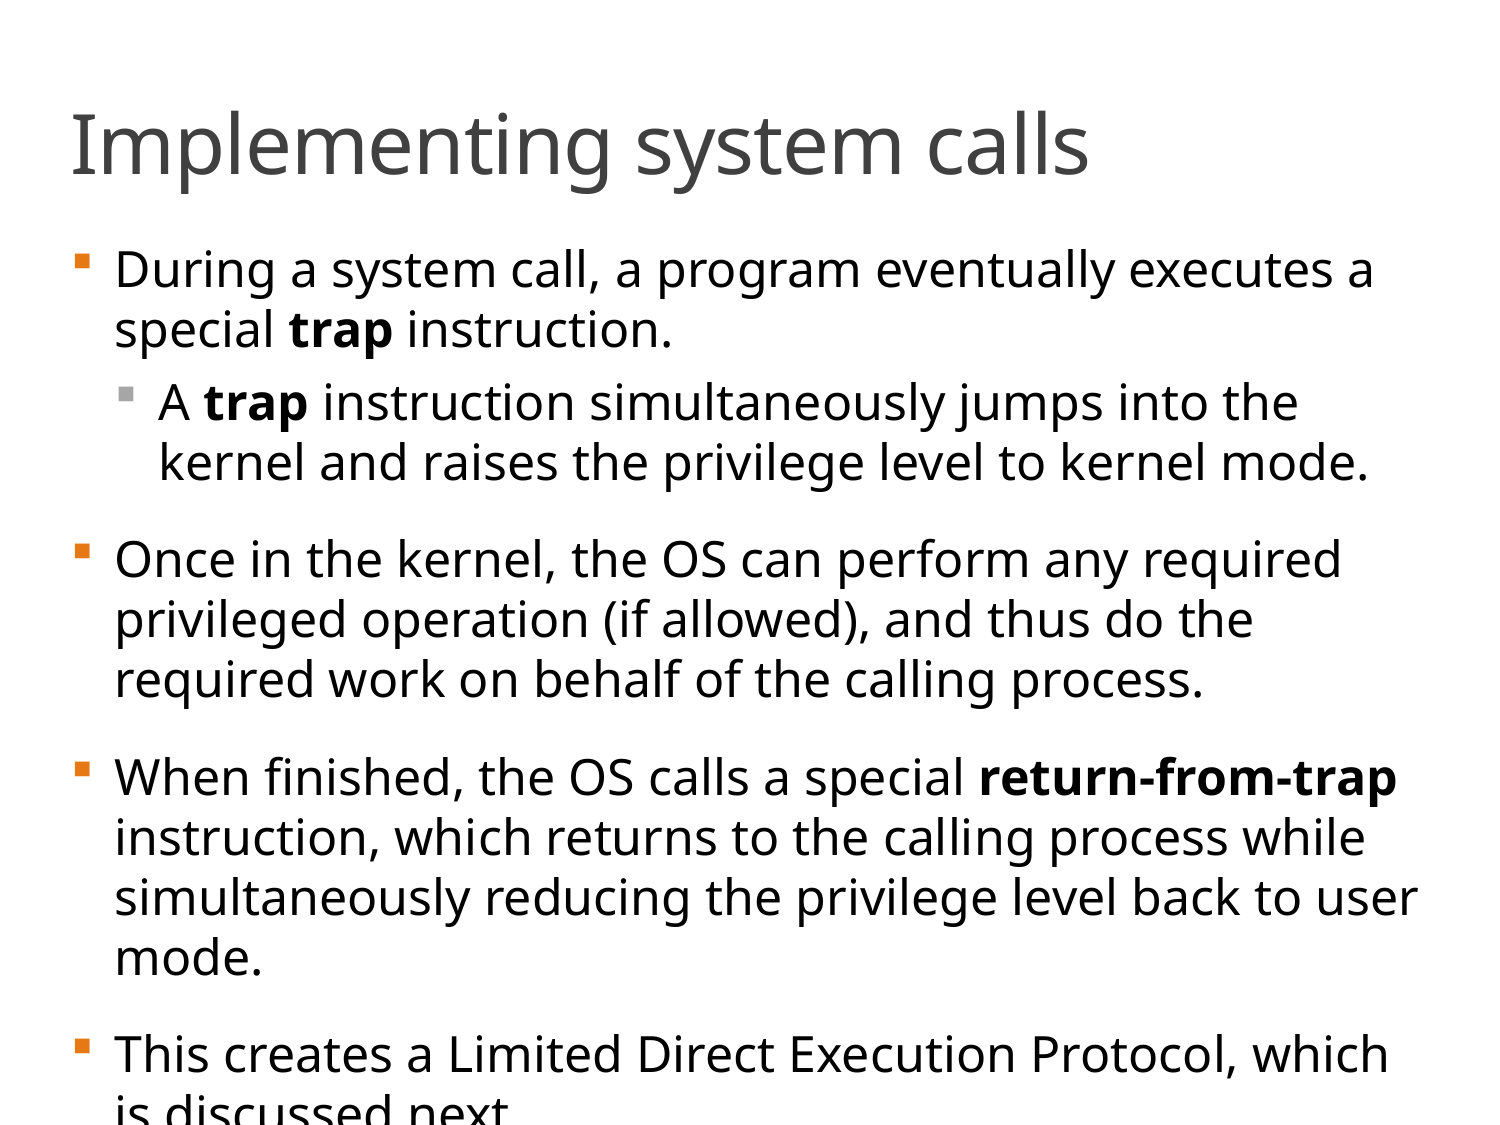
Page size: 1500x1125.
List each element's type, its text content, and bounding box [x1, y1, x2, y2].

list During a system call, a program eventually executes a special trap instruction. A trap instruction simultaneously jumps into the kernel and raises the privilege level to kernel mode. Once in the kernel, the OS can perform any required privileged operation (if allowed), and thus do the required work on behalf of the calling process. When finished, the OS calls a special return-from-trap instruction, which returns to the calling process while simultaneously reducing the privilege level back to user mode. This creates a Limited Direct Execution Protocol, which is discussed next. [70, 237, 1430, 1065]
title Implementing system calls [70, 104, 1430, 237]
